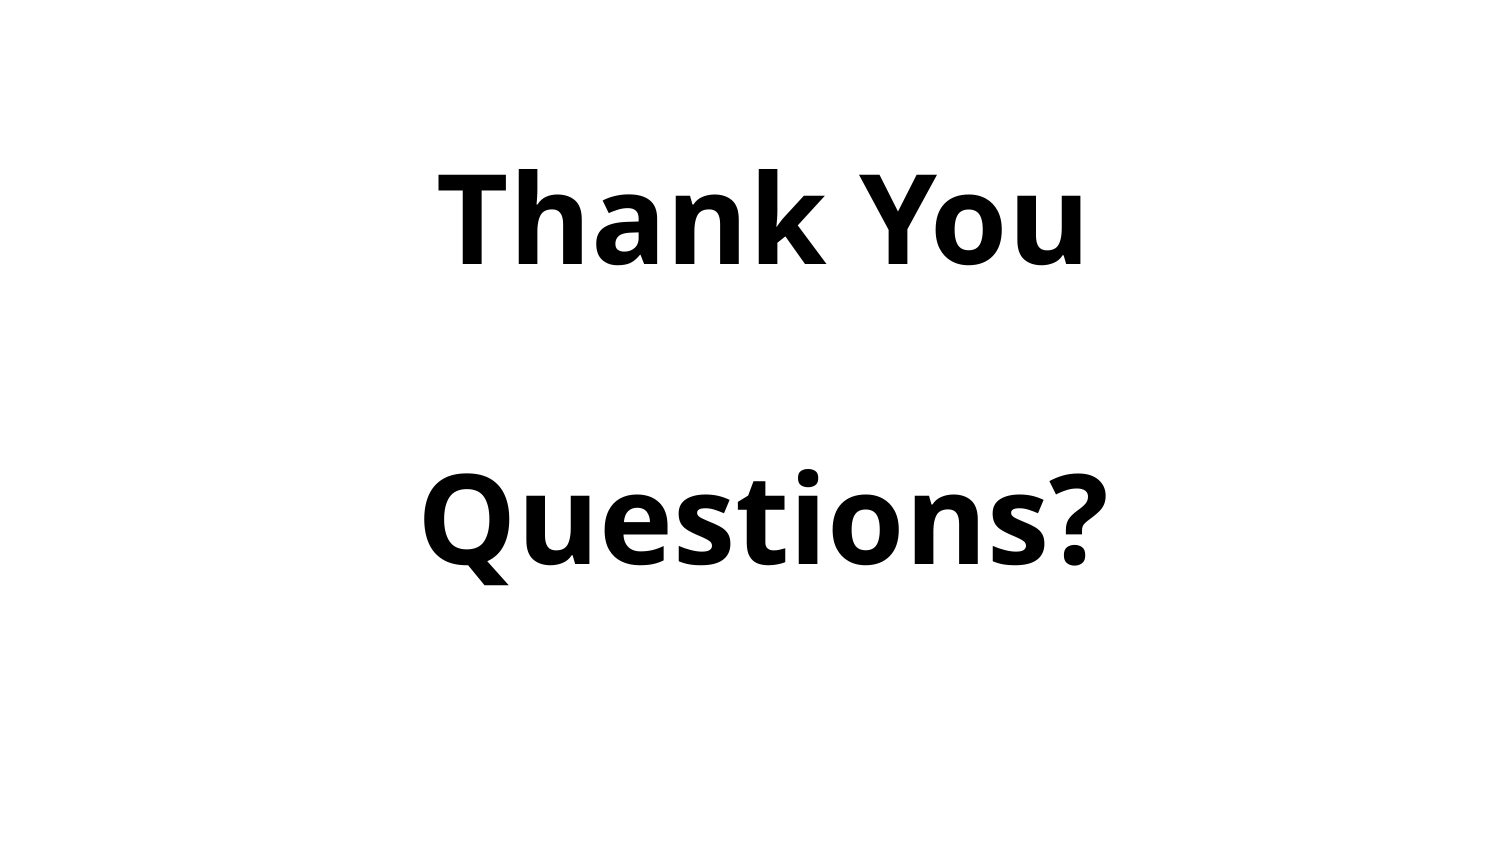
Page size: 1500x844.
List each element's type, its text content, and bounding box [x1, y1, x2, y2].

text_box Thank You Questions? [221, 124, 1306, 605]
